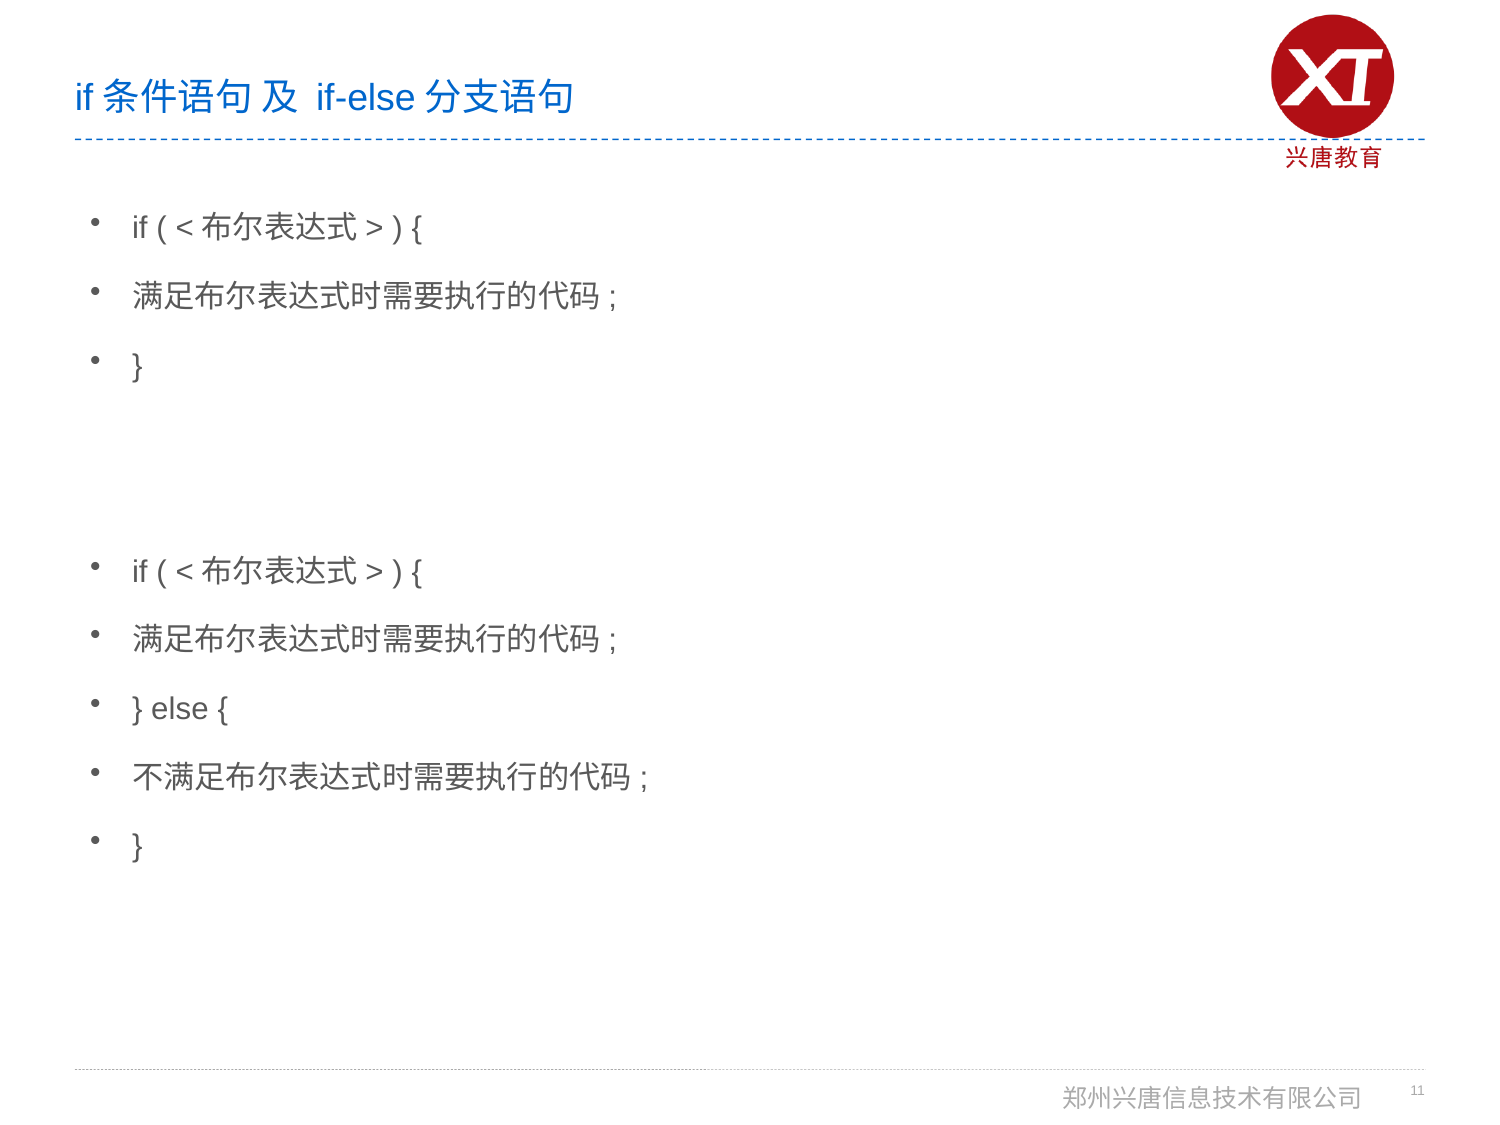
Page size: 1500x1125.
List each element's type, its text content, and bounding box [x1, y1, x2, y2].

list if ( <布尔表达式> ) { 满足布尔表达式时需要执行的代码; } if ( <布尔表达式> ) { 满足布尔表达式时需要执行的代码; } else { 不满足布尔表达式时需要执行的代码; } [75, 200, 1425, 1030]
picture [1241, 6, 1425, 190]
title if条件语句 及 if-else分支语句 [74, 59, 1241, 138]
slide_number 11 [1392, 1073, 1426, 1107]
